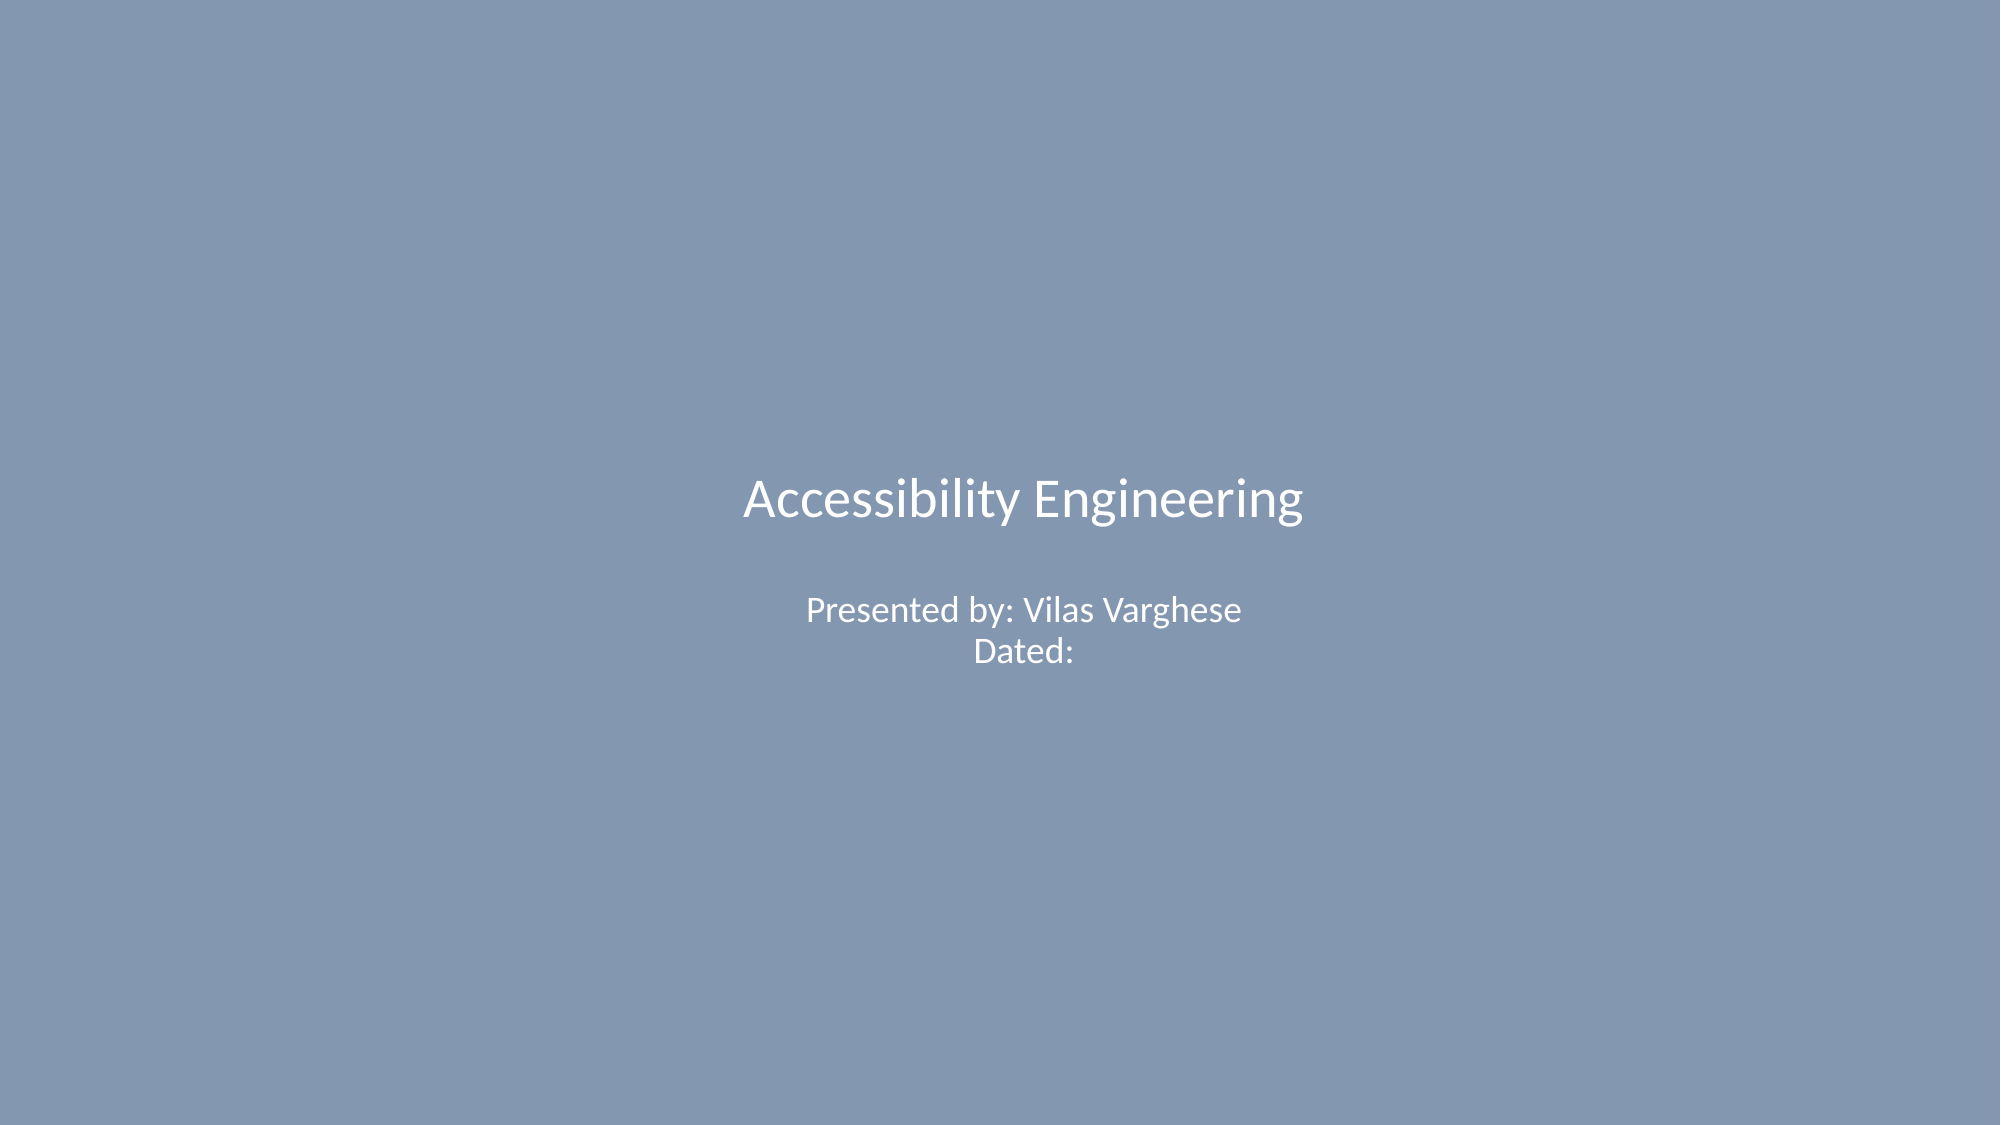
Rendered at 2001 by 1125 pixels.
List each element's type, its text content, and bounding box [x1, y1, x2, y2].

title Accessibility Engineering Presented by: Vilas Varghese Dated: [161, 461, 1887, 679]
